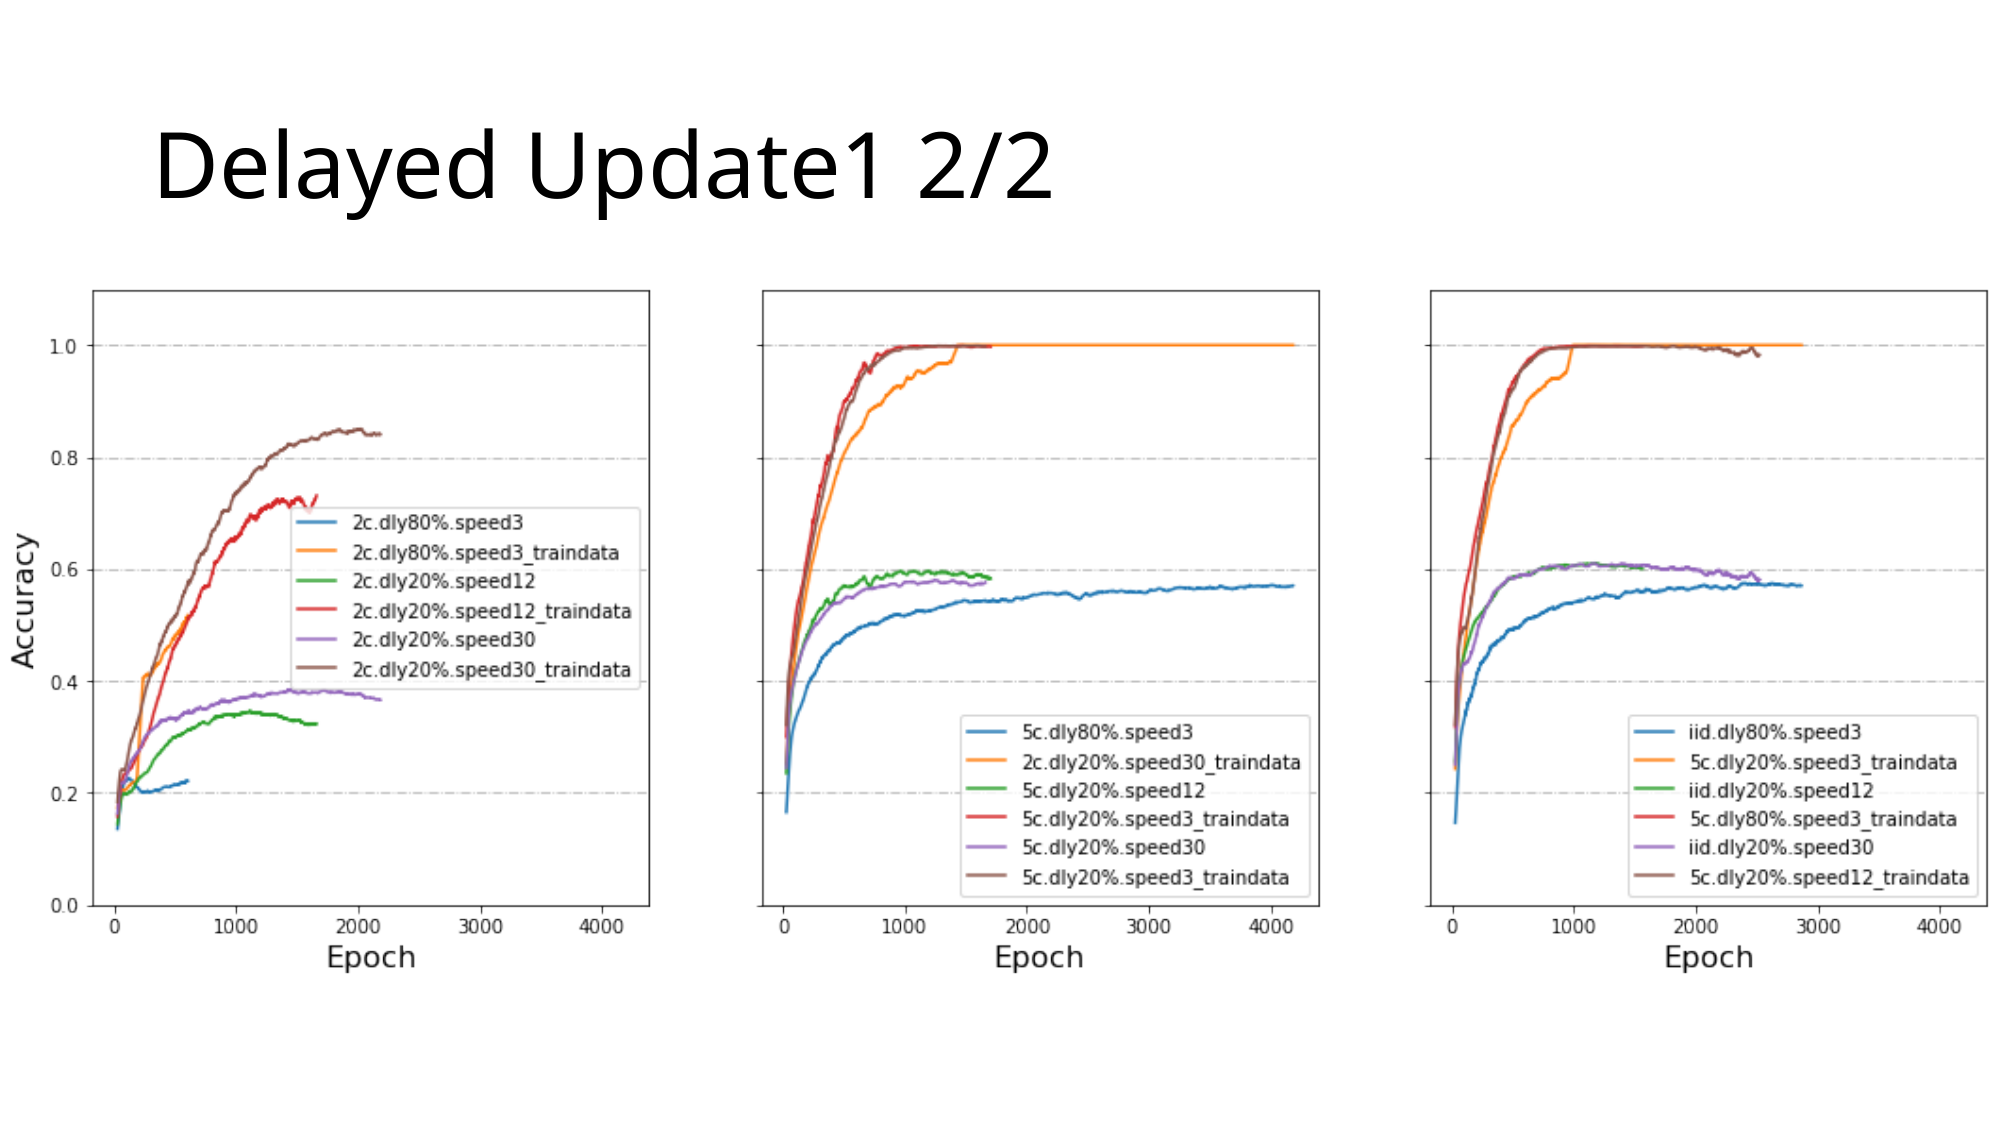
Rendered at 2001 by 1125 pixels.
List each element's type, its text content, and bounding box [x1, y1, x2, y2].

title Delayed Update1 2/2 [137, 59, 1863, 277]
picture [0, 277, 2000, 987]
